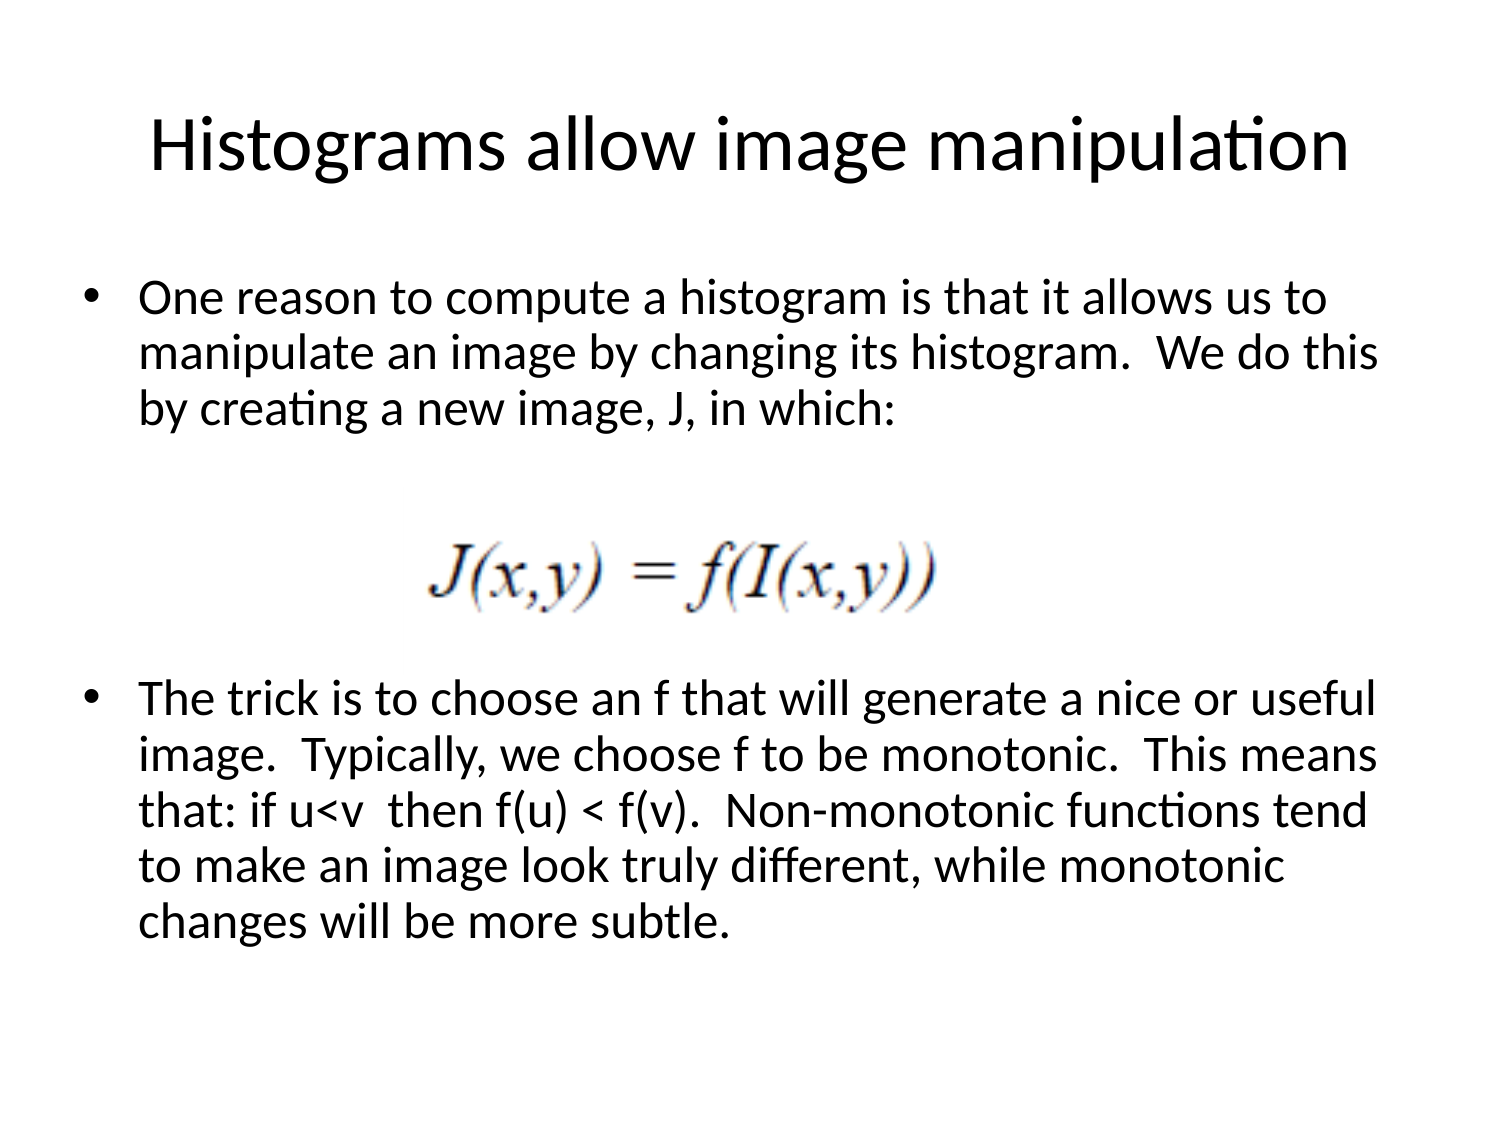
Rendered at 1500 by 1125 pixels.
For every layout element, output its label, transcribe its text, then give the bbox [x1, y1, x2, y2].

picture [401, 487, 978, 676]
title Histograms allow image manipulation [74, 44, 1426, 234]
list One reason to compute a histogram is that it allows us to manipulate an image by changing its histogram. We do this by creating a new image, J, in which: The trick is to choose an f that will generate a nice or useful image. Typically, we choose f to be monotonic. This means that: if u<v then f(u) < f(v). Non-monotonic functions tend to make an image look truly different, while monotonic changes will be more subtle. [74, 261, 1426, 1006]
